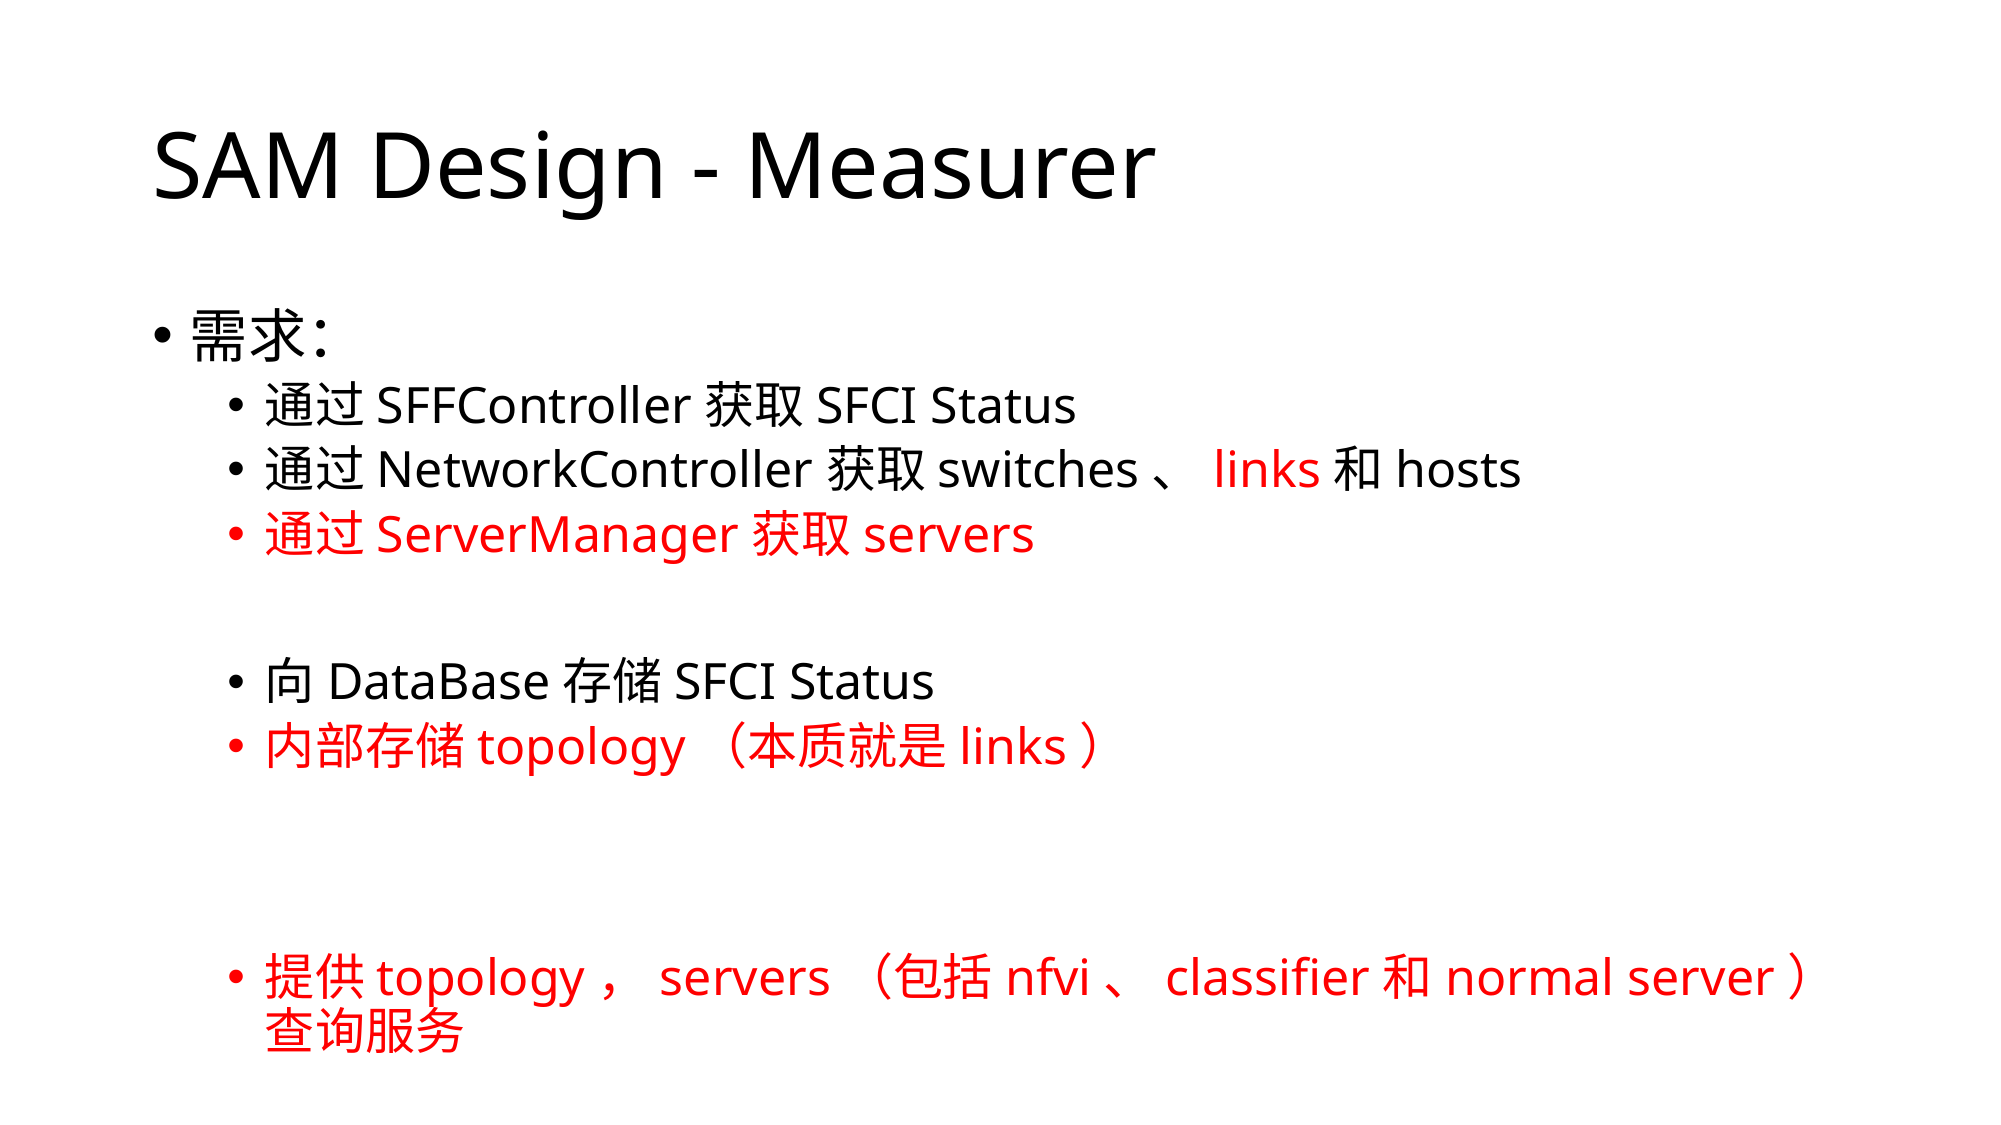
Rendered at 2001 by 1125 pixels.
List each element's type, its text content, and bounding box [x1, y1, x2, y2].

title SAM Design - Measurer [137, 59, 1863, 278]
list 需求： 通过SFFController获取SFCI Status 通过NetworkController获取switches、links和hosts 通过ServerManager获取servers 向DataBase存储SFCI Status 内部存储topology（本质就是links） 提供topology，servers（包括nfvi、classifier和normal server）查询服务 [137, 299, 1863, 1014]
